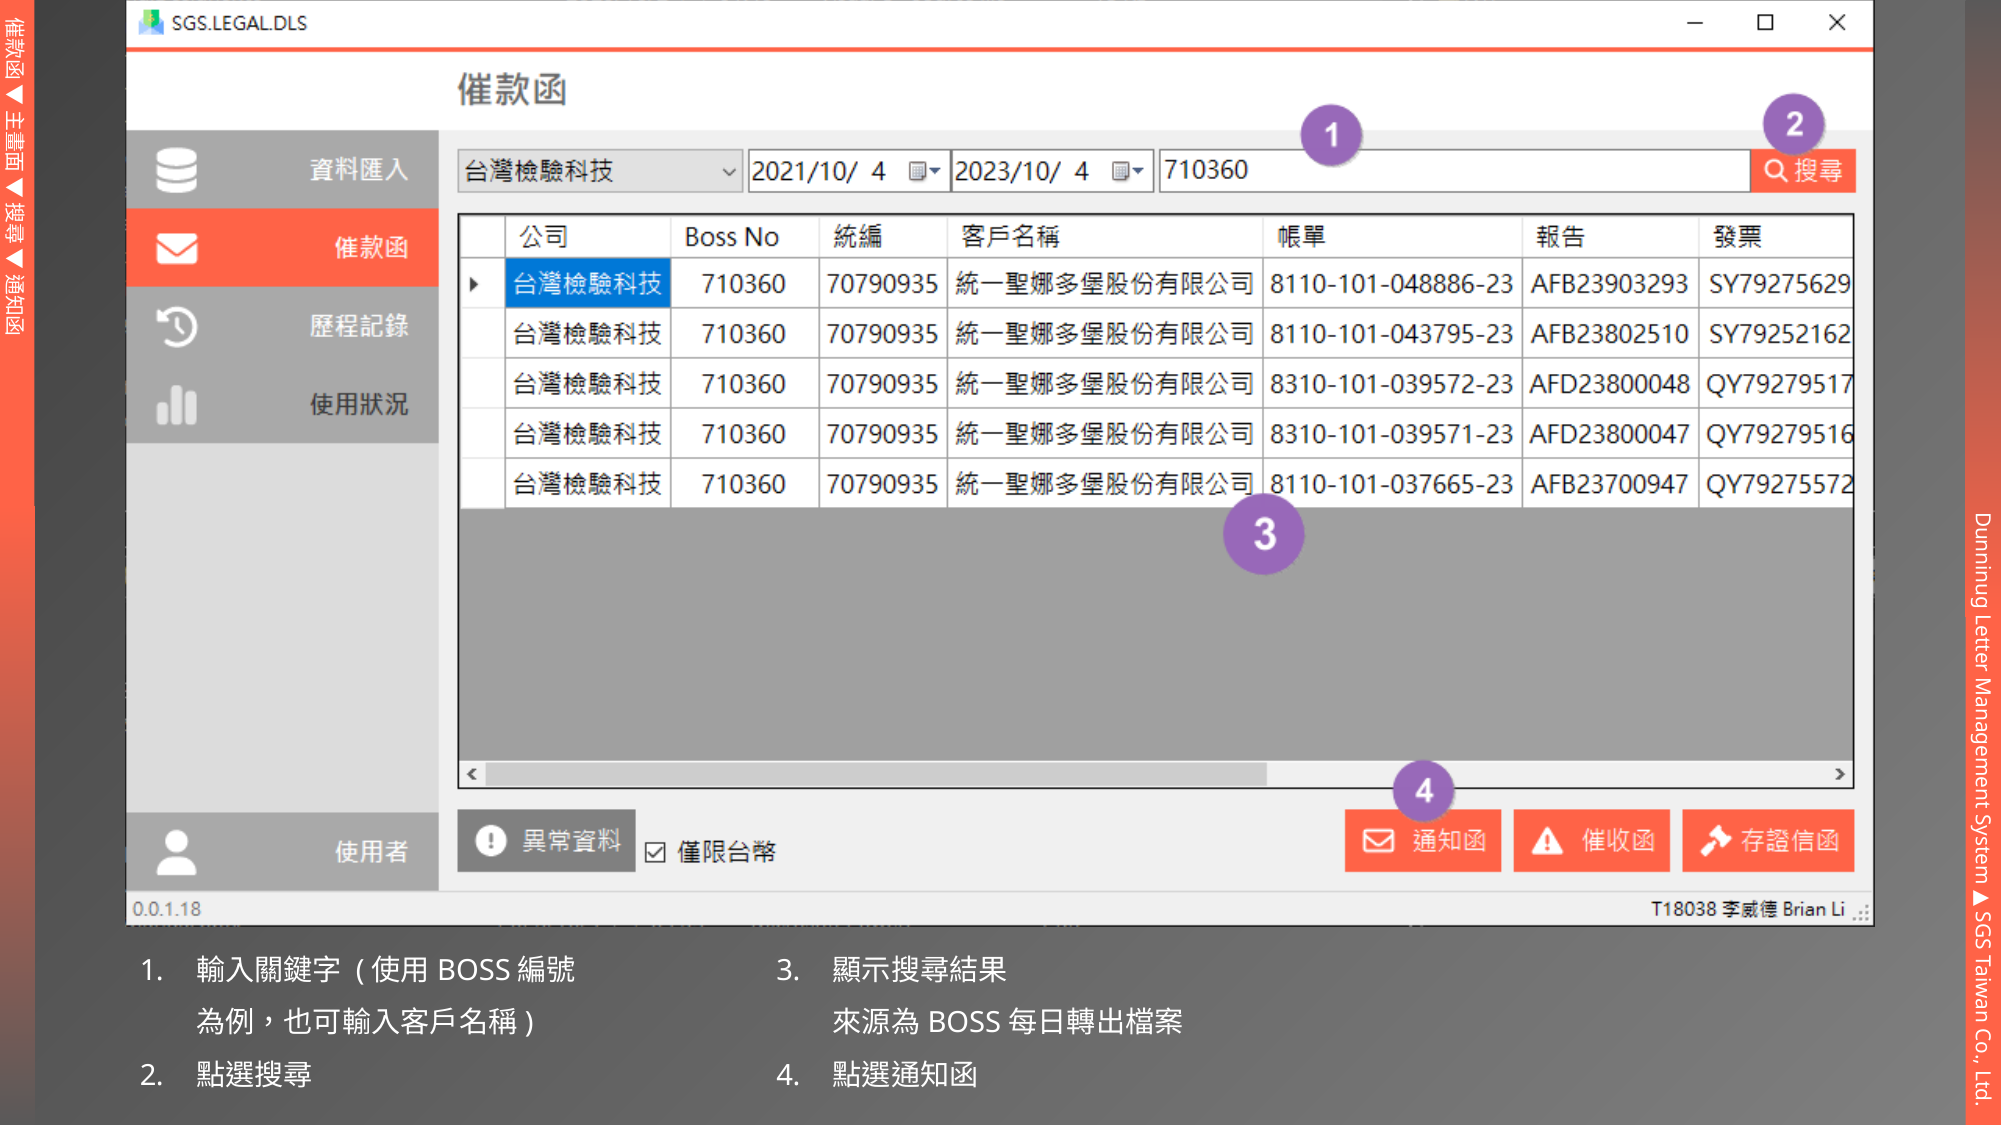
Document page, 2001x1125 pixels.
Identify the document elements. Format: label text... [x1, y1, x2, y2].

text_box 催款函 ▼ 主畫面 ▼ 搜尋 ▼ 通知函 [0, 0, 35, 1125]
picture [124, 0, 1875, 927]
text_box 輸入關鍵字 (使用BOSS編號為例，也可輸入客戶名稱) 點選搜尋 [125, 927, 602, 1099]
text_box Dunninug Letter Management System ▲ SGS Taiwan Co., Ltd. [1965, 0, 2000, 1125]
text_box 顯示搜尋結果 來源為BOSS每日轉出檔案 點選通知函 [761, 927, 1239, 1099]
